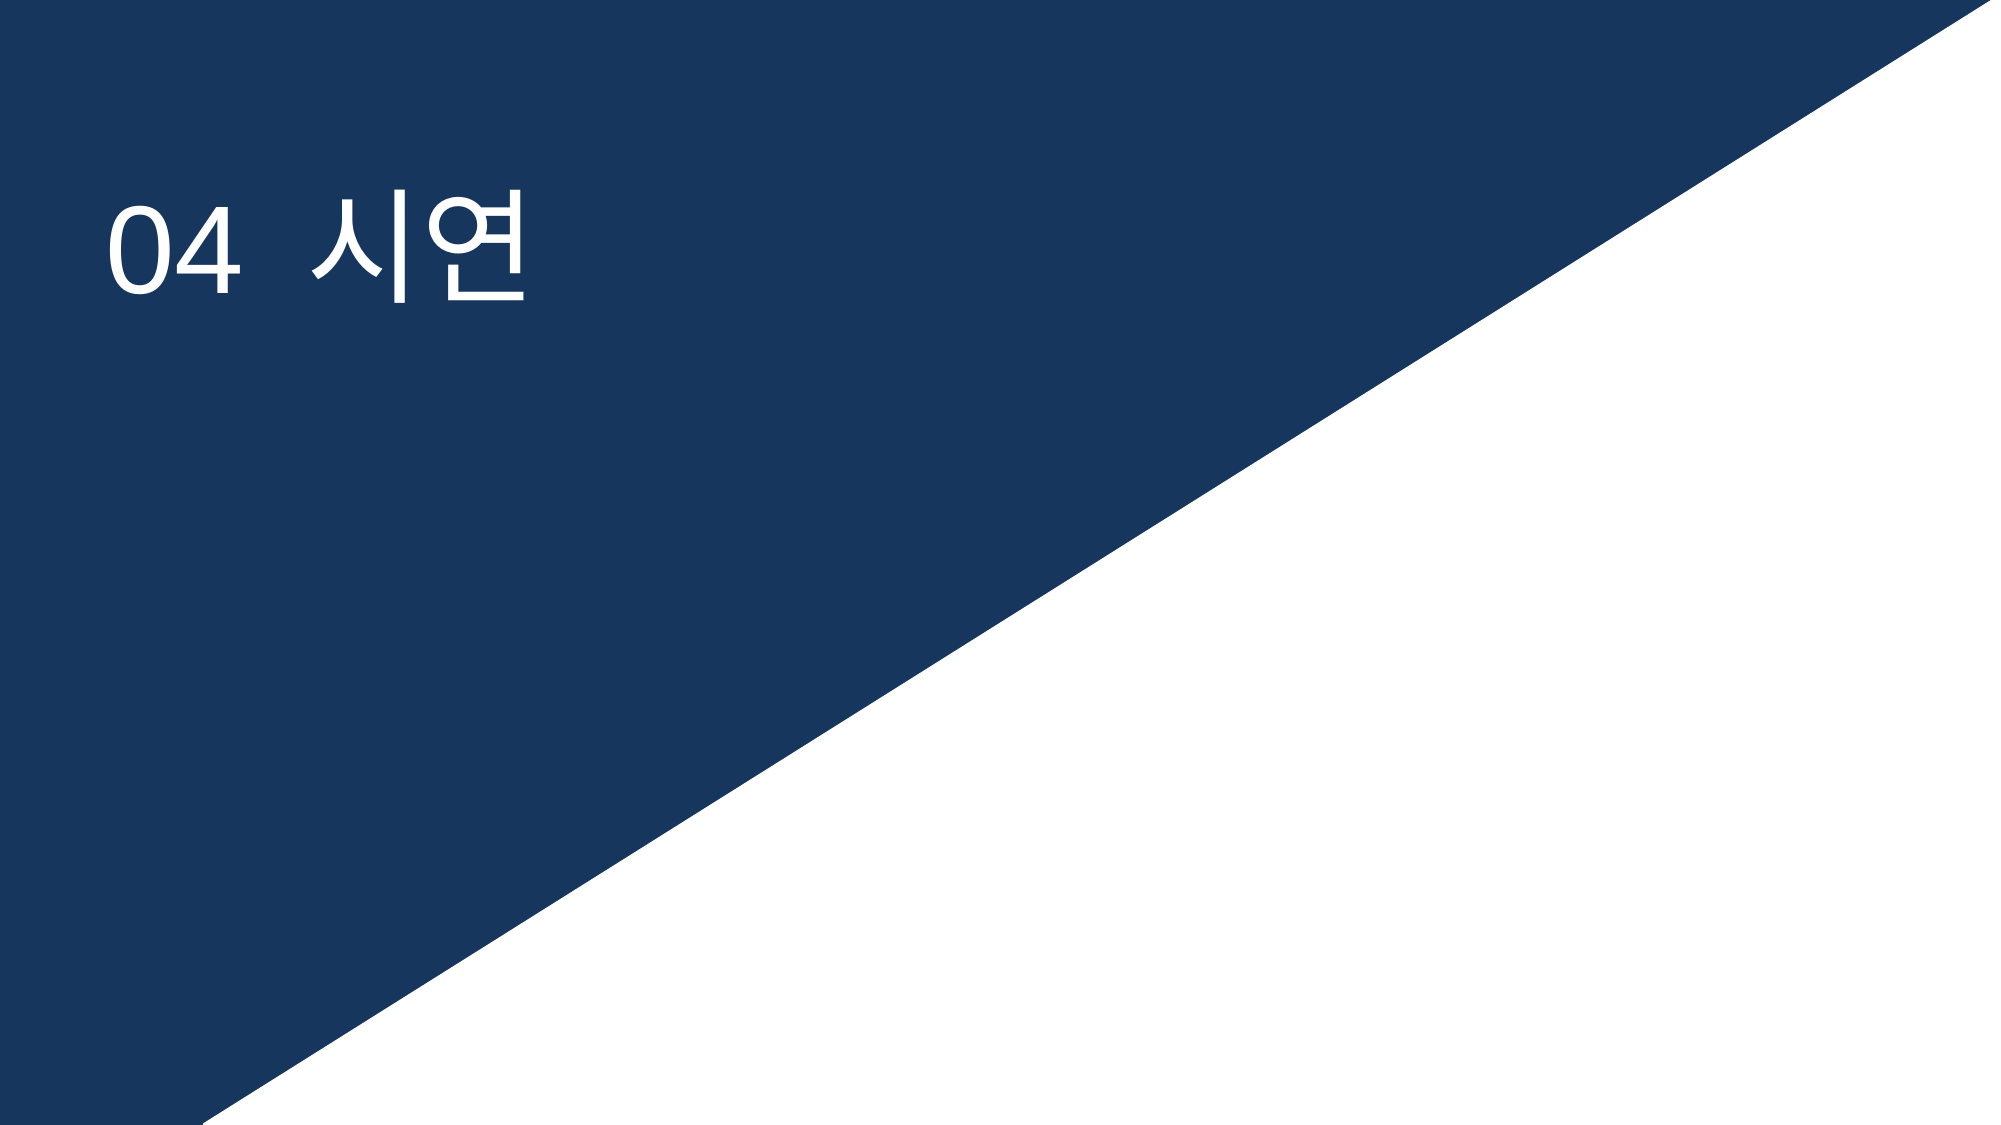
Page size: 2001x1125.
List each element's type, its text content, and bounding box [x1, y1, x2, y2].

text_box 04 시연 [90, 160, 1473, 479]
text_box [204, 0, 2000, 1125]
